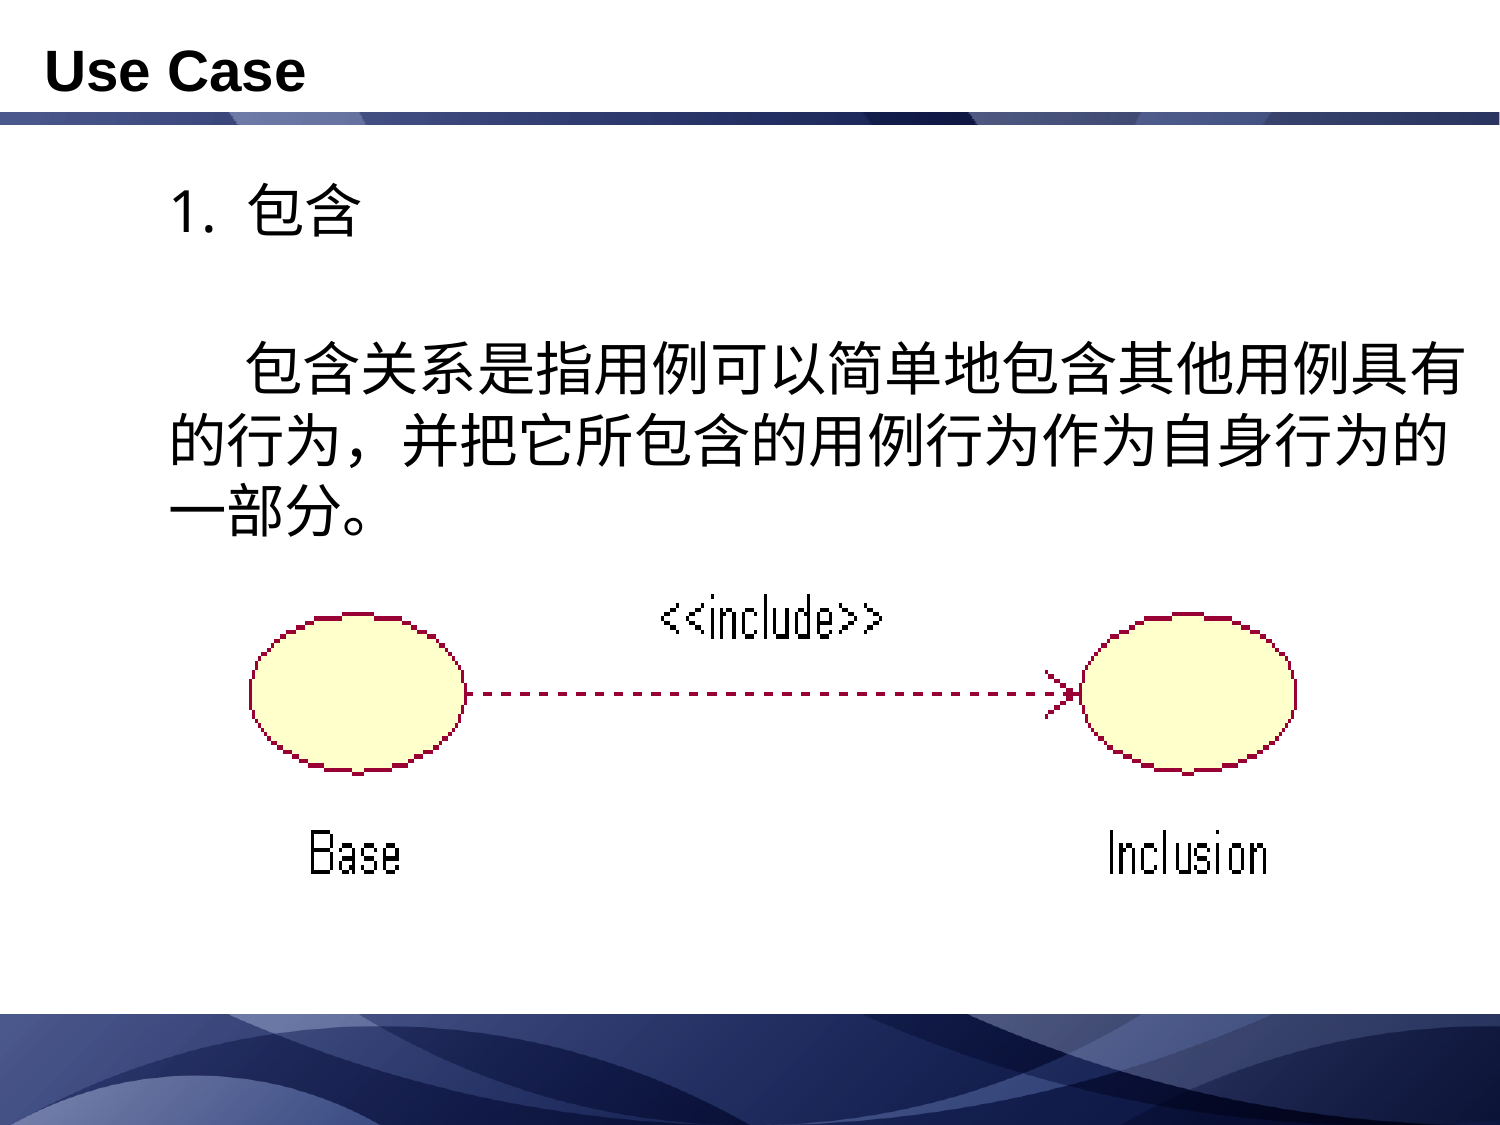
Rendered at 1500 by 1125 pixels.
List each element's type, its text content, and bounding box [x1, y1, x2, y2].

text_box Use Case [29, 36, 1430, 100]
picture [0, 1014, 1500, 1125]
picture [218, 568, 1330, 897]
text_box [135, 148, 1353, 244]
text_box 1. 包含 包含关系是指用例可以简单地包含其他用例具有的行为，并把它所包含的用例行为作为自身行为的一部分。 [153, 166, 1500, 552]
picture [0, 112, 1500, 125]
